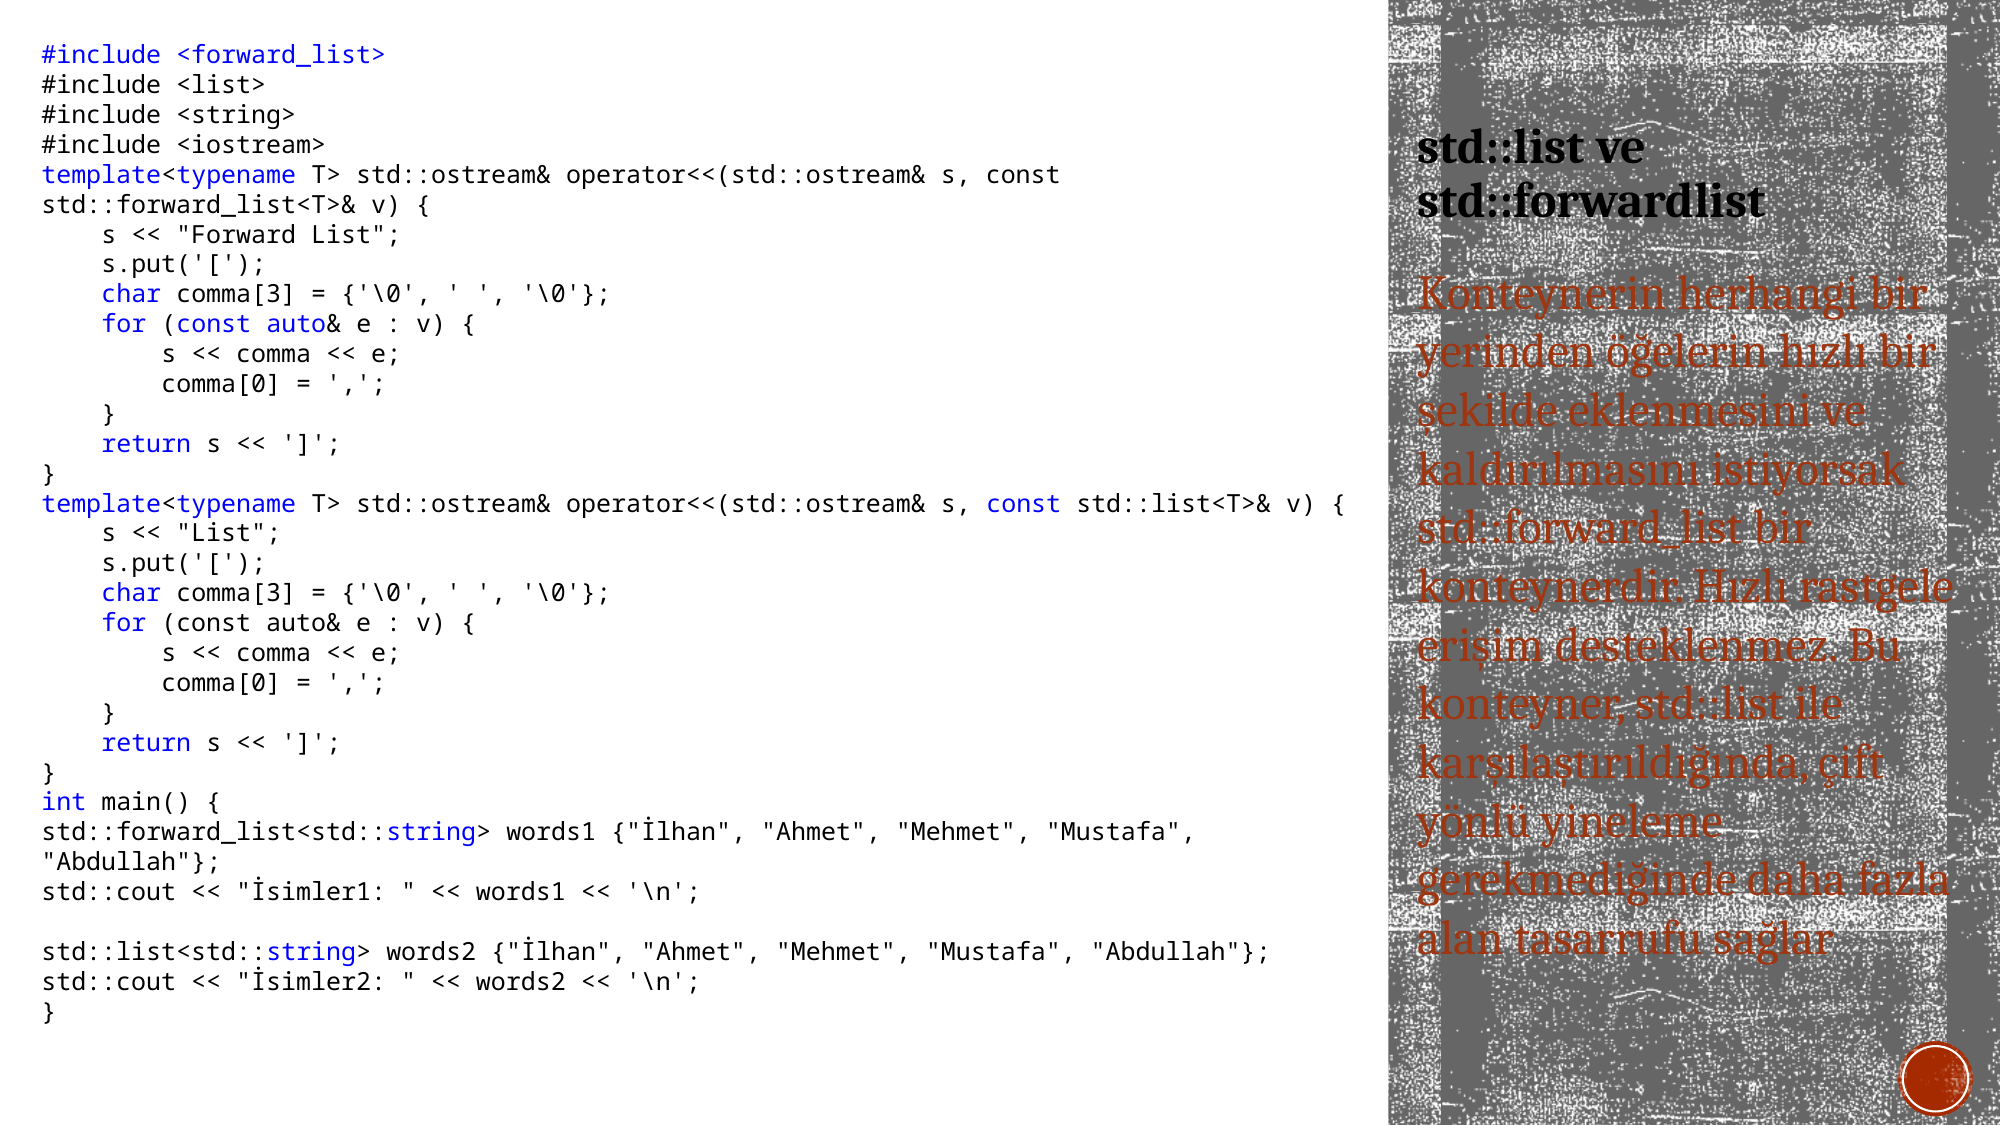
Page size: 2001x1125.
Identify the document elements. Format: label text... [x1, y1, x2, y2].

list #include <forward_list> #include <list> #include <string> #include <iostream> template<typename T> std::ostream& operator<<(std::ostream& s, const std::forward_list<T>& v) { s << "Forward List"; s.put('['); char comma[3] = {'\0', ' ', '\0'}; for (const auto& e : v) { s << comma << e; comma[0] = ','; } return s << ']'; } template<typename T> std::ostream& operator<<(std::ostream& s, const std::list<T>& v) { s << "List"; s.put('['); char comma[3] = {'\0', ' ', '\0'}; for (const auto& e : v) { s << comma << e; comma[0] = ','; } return s << ']'; } int main() { std::forward_list<std::string> words1 {"İlhan", "Ahmet", "Mehmet", "Mustafa", "Abdullah"}; std::cout << "İsimler1: " << words1 << '\n'; std::list<std::string> words2 {"İlhan", "Ahmet", "Mehmet", "Mustafa", "Abdullah"}; std::cout << "İsimler2: " << words2 << '\n'; } [26, 31, 1376, 1042]
title std::list ve std::forwardlist [1402, 31, 1974, 236]
list Konteynerin herhangi bir yerinden öğelerin hızlı bir şekilde eklenmesini ve kaldırılmasını istiyorsak std::forward_list bir konteynerdir. Hızlı rastgele erişim desteklenmez. Bu konteyner, std::list ile karşılaştırıldığında, çift yönlü yineleme gerekmediğinde daha fazla alan tasarrufu sağlar [1402, 252, 1974, 1014]
